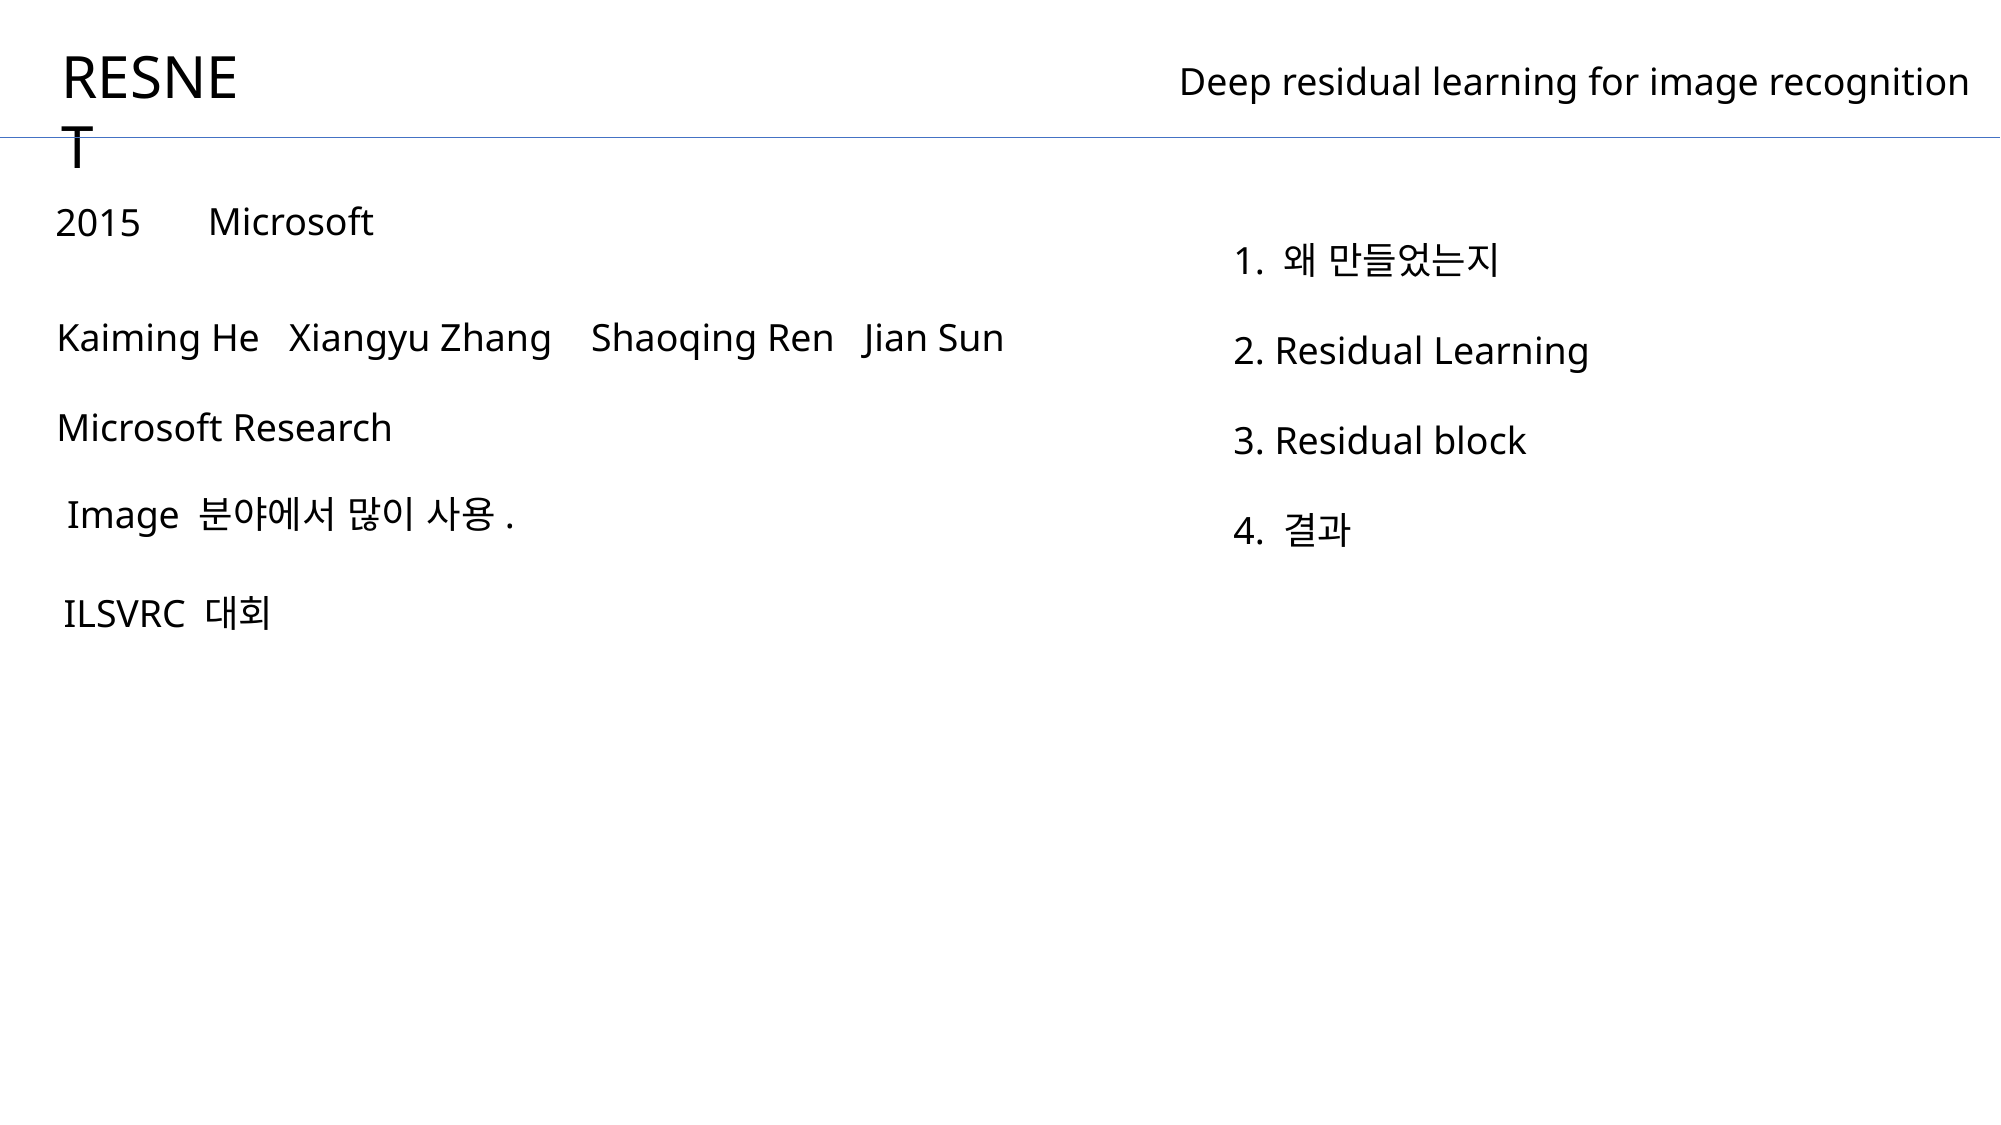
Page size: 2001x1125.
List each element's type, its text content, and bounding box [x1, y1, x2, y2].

text_box Kaiming He Xiangyu Zhang Shaoqing Ren Jian Sun Microsoft Research [41, 306, 1043, 456]
text_box 1. 왜 만들었는지 2. Residual Learning 3. Residual block 4. 결과 [1218, 229, 1903, 559]
text_box Deep residual learning for image recognition [1164, 50, 1987, 111]
text_box Image 분야에서 많이 사용. [52, 483, 530, 544]
text_box Microsoft [193, 190, 389, 251]
text_box RESNET [46, 32, 286, 137]
text_box ILSVRC 대회 [48, 583, 300, 643]
text_box 2015 [40, 191, 157, 252]
text_box RESNET [46, 138, 286, 188]
